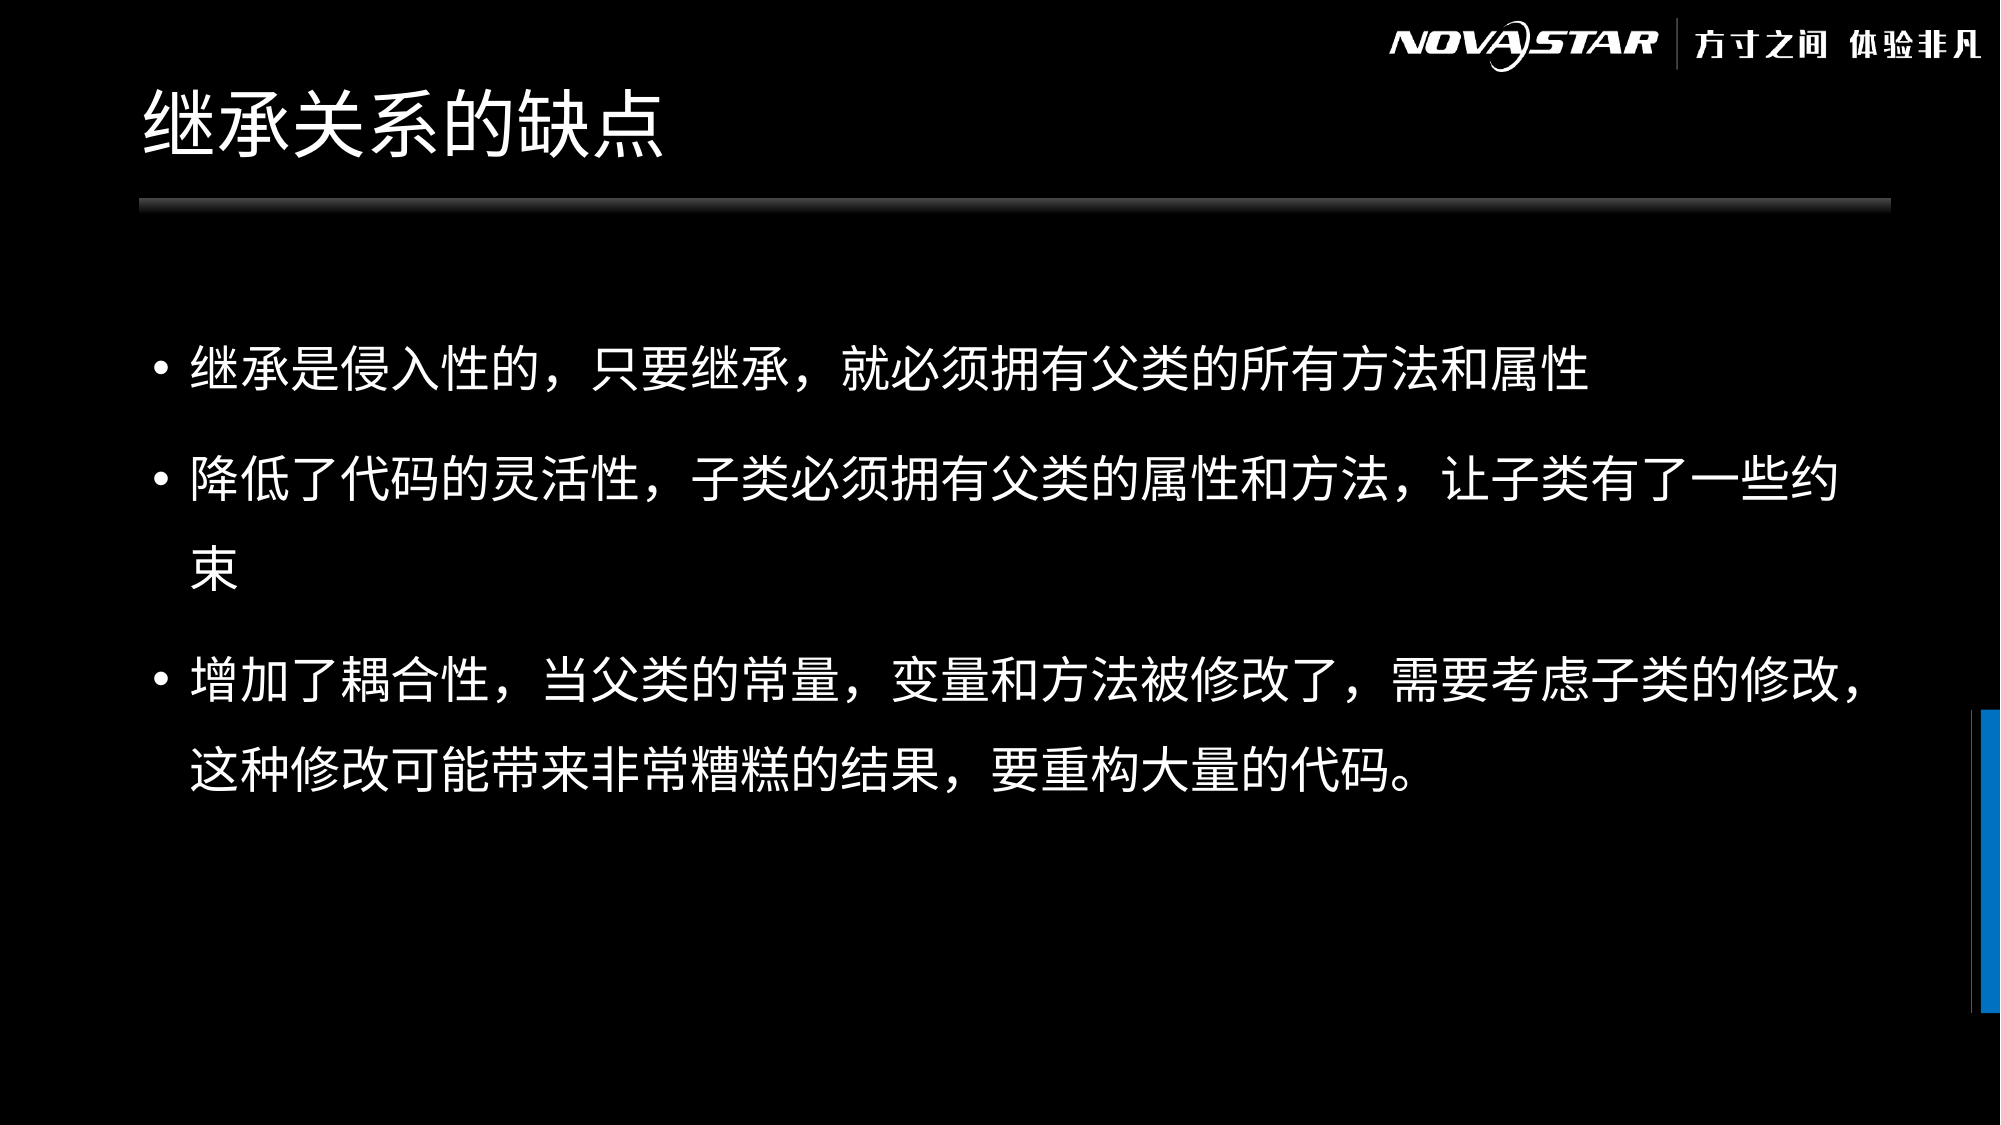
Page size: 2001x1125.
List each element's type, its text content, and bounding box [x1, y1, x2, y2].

picture [1389, 18, 1981, 72]
text_box [138, 197, 1892, 231]
list 继承是侵入性的，只要继承，就必须拥有父类的所有方法和属性 降低了代码的灵活性，子类必须拥有父类的属性和方法，让子类有了一些约束 增加了耦合性，当父类的常量，变量和方法被修改了，需要考虑子类的修改，这种修改可能带来非常糟糕的结果，要重构大量的代码。 [137, 299, 1863, 1014]
title 继承关系的缺点 [126, 59, 1061, 196]
